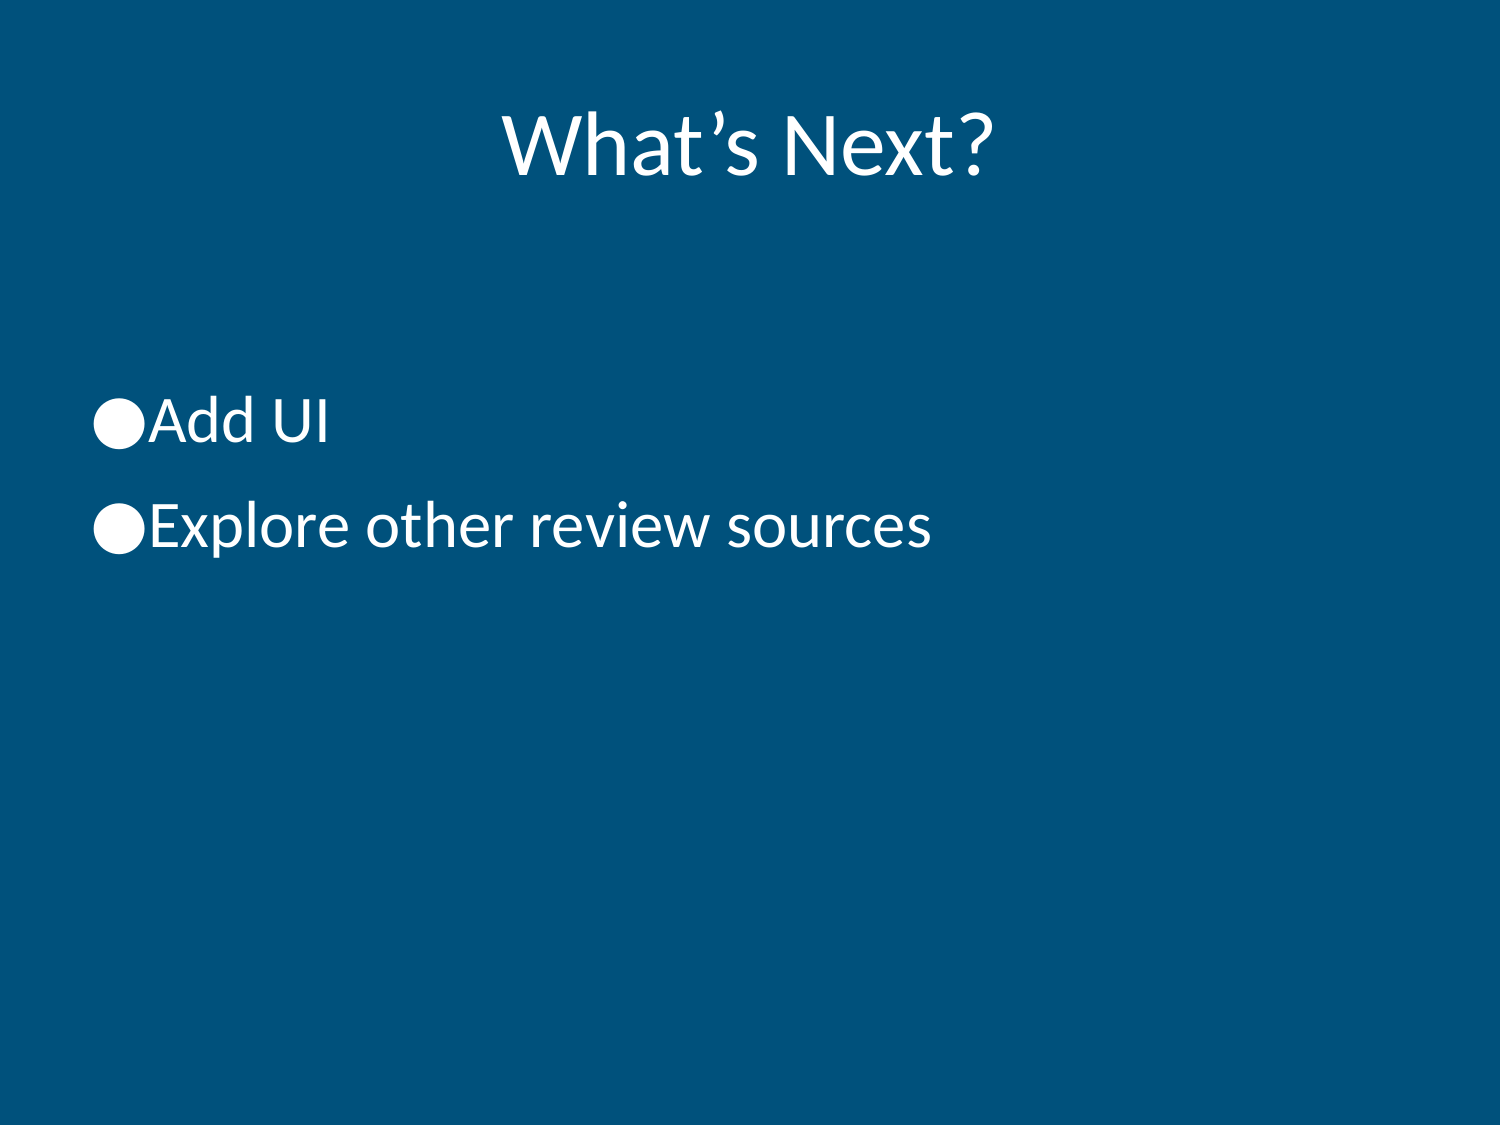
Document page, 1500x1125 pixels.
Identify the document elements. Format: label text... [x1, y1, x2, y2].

title What’s Next? [75, 45, 1425, 233]
list Add UI Explore other review sources [75, 262, 1425, 1005]
